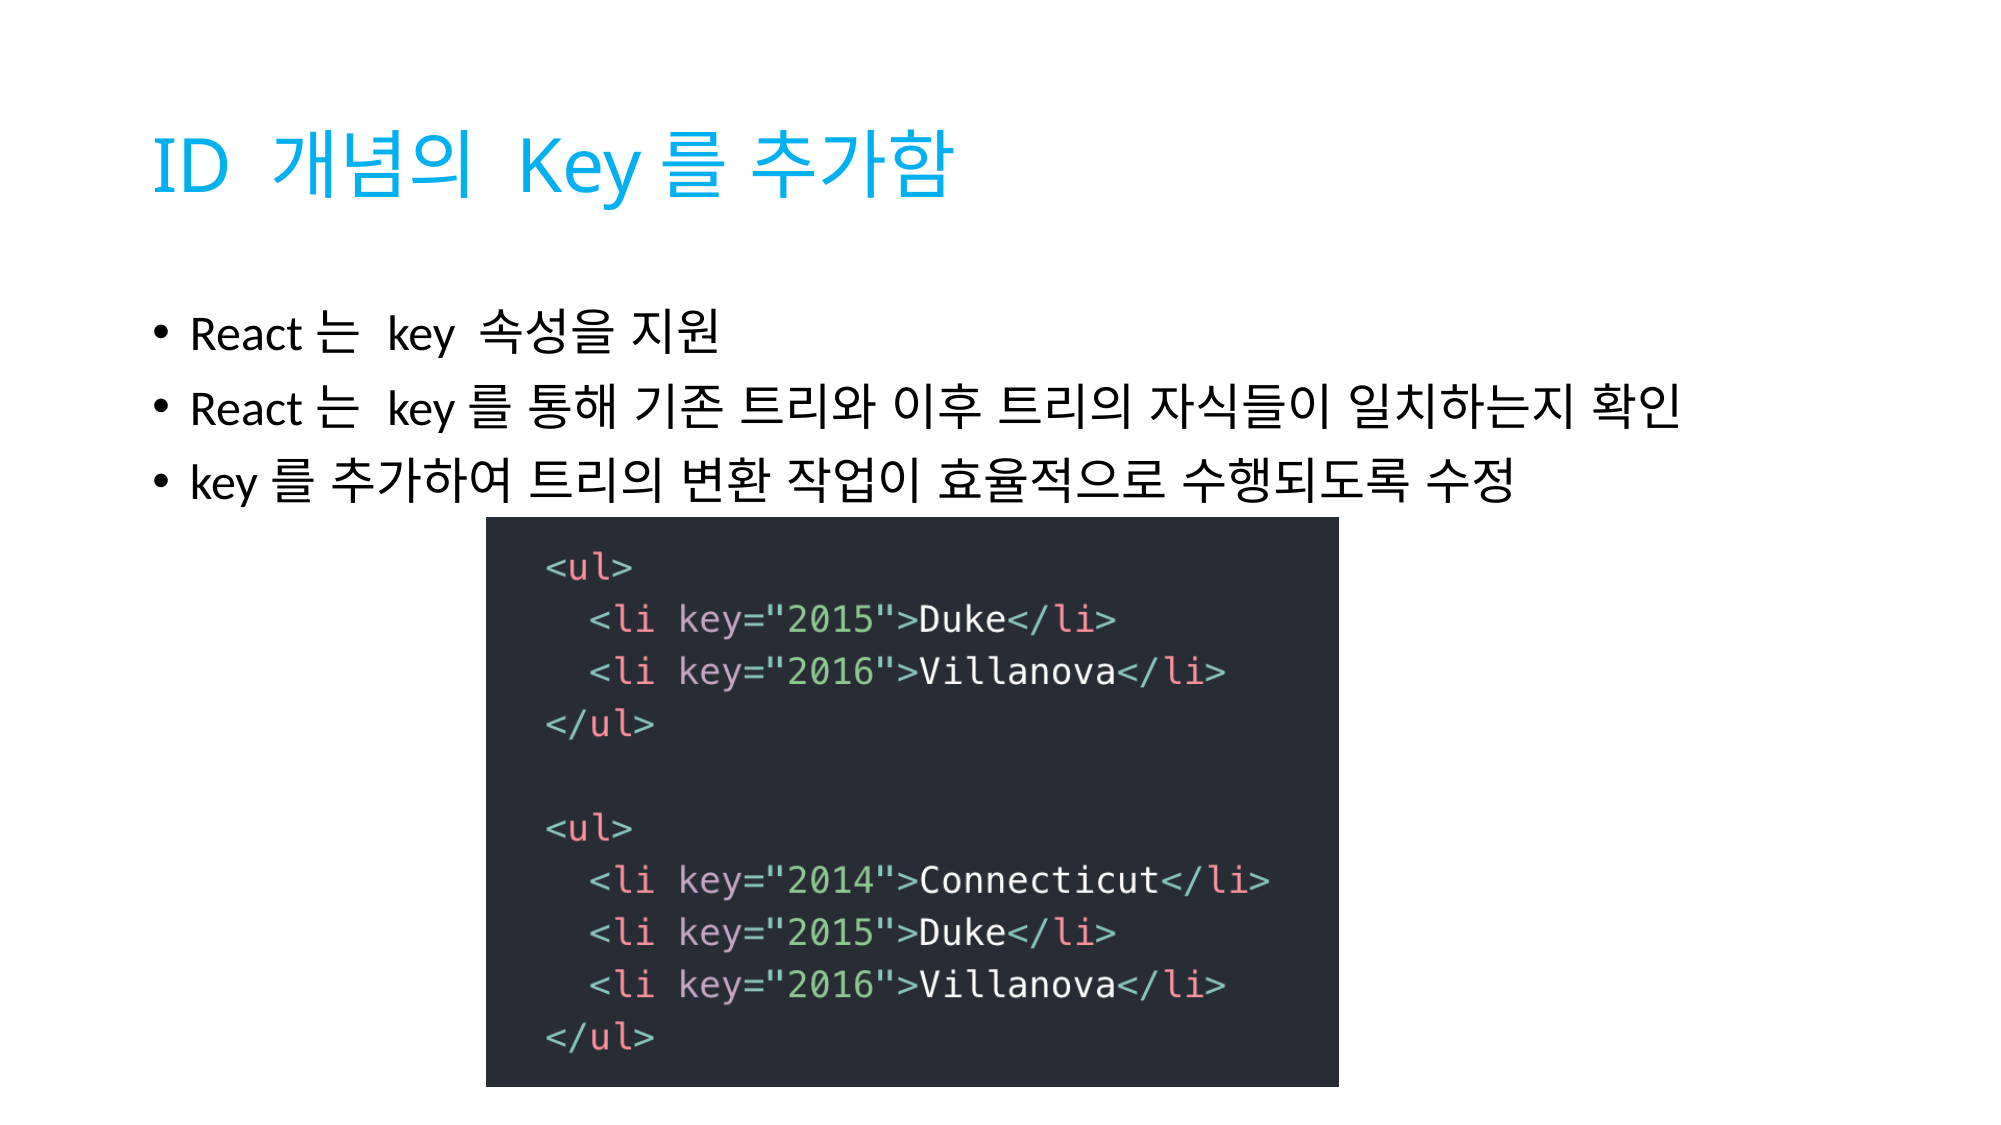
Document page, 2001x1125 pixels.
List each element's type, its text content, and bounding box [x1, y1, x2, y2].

list React는 key 속성을 지원 React는 key를 통해 기존 트리와 이후 트리의 자식들이 일치하는지 확인 key를 추가하여 트리의 변환 작업이 효율적으로 수행되도록 수정 [137, 299, 1863, 1111]
picture [486, 517, 1339, 1087]
title ID 개념의 Key를 추가함 [137, 59, 1863, 278]
